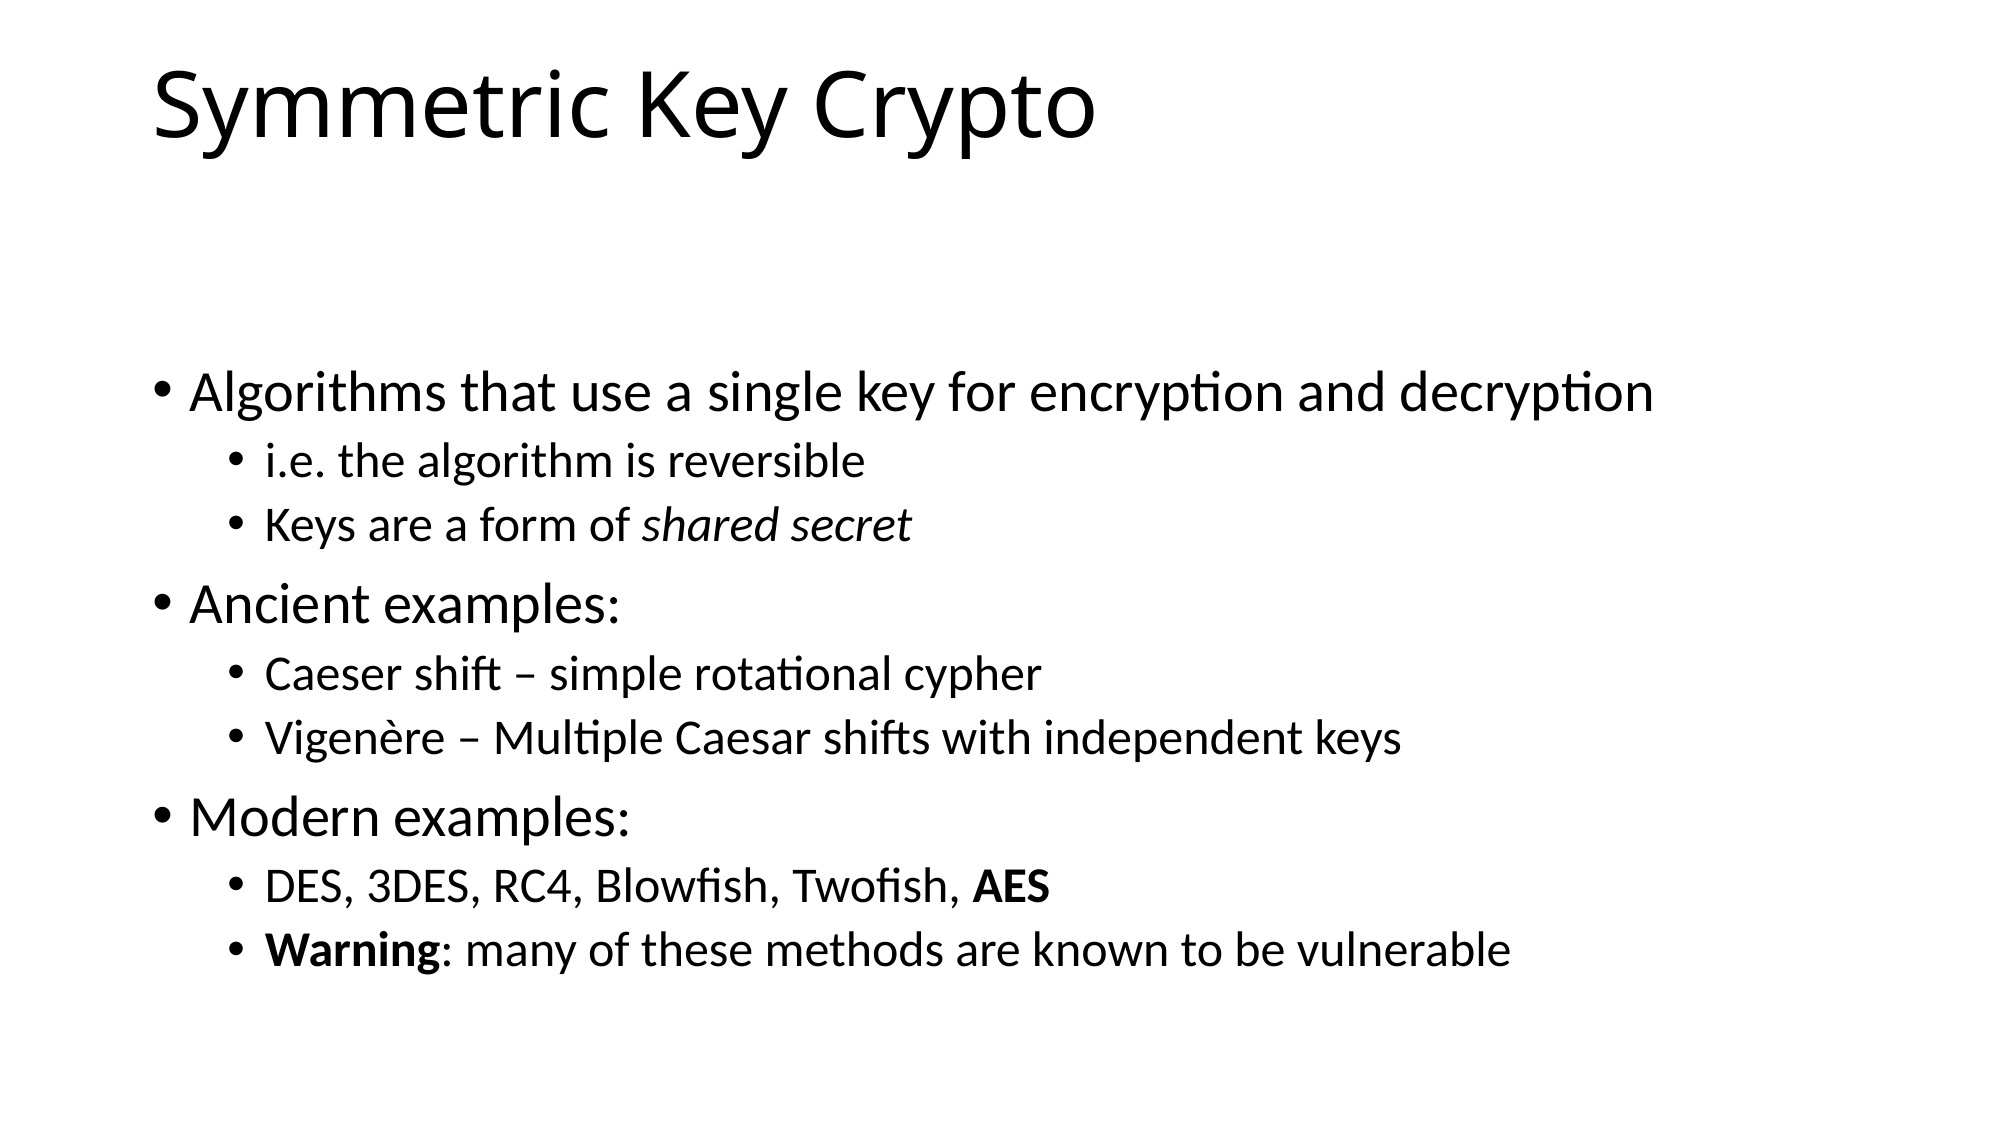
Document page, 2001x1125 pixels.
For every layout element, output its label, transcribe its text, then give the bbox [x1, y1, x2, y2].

list Algorithms that use a single key for encryption and decryption i.e. the algorithm is reversible Keys are a form of shared secret Ancient examples: Caeser shift – simple rotational cypher Vigenère – Multiple Caesar shifts with independent keys Modern examples: DES, 3DES, RC4, Blowfish, Twofish, AES Warning: many of these methods are known to be vulnerable [137, 230, 1863, 1108]
title Symmetric Key Crypto [137, 0, 1863, 217]
